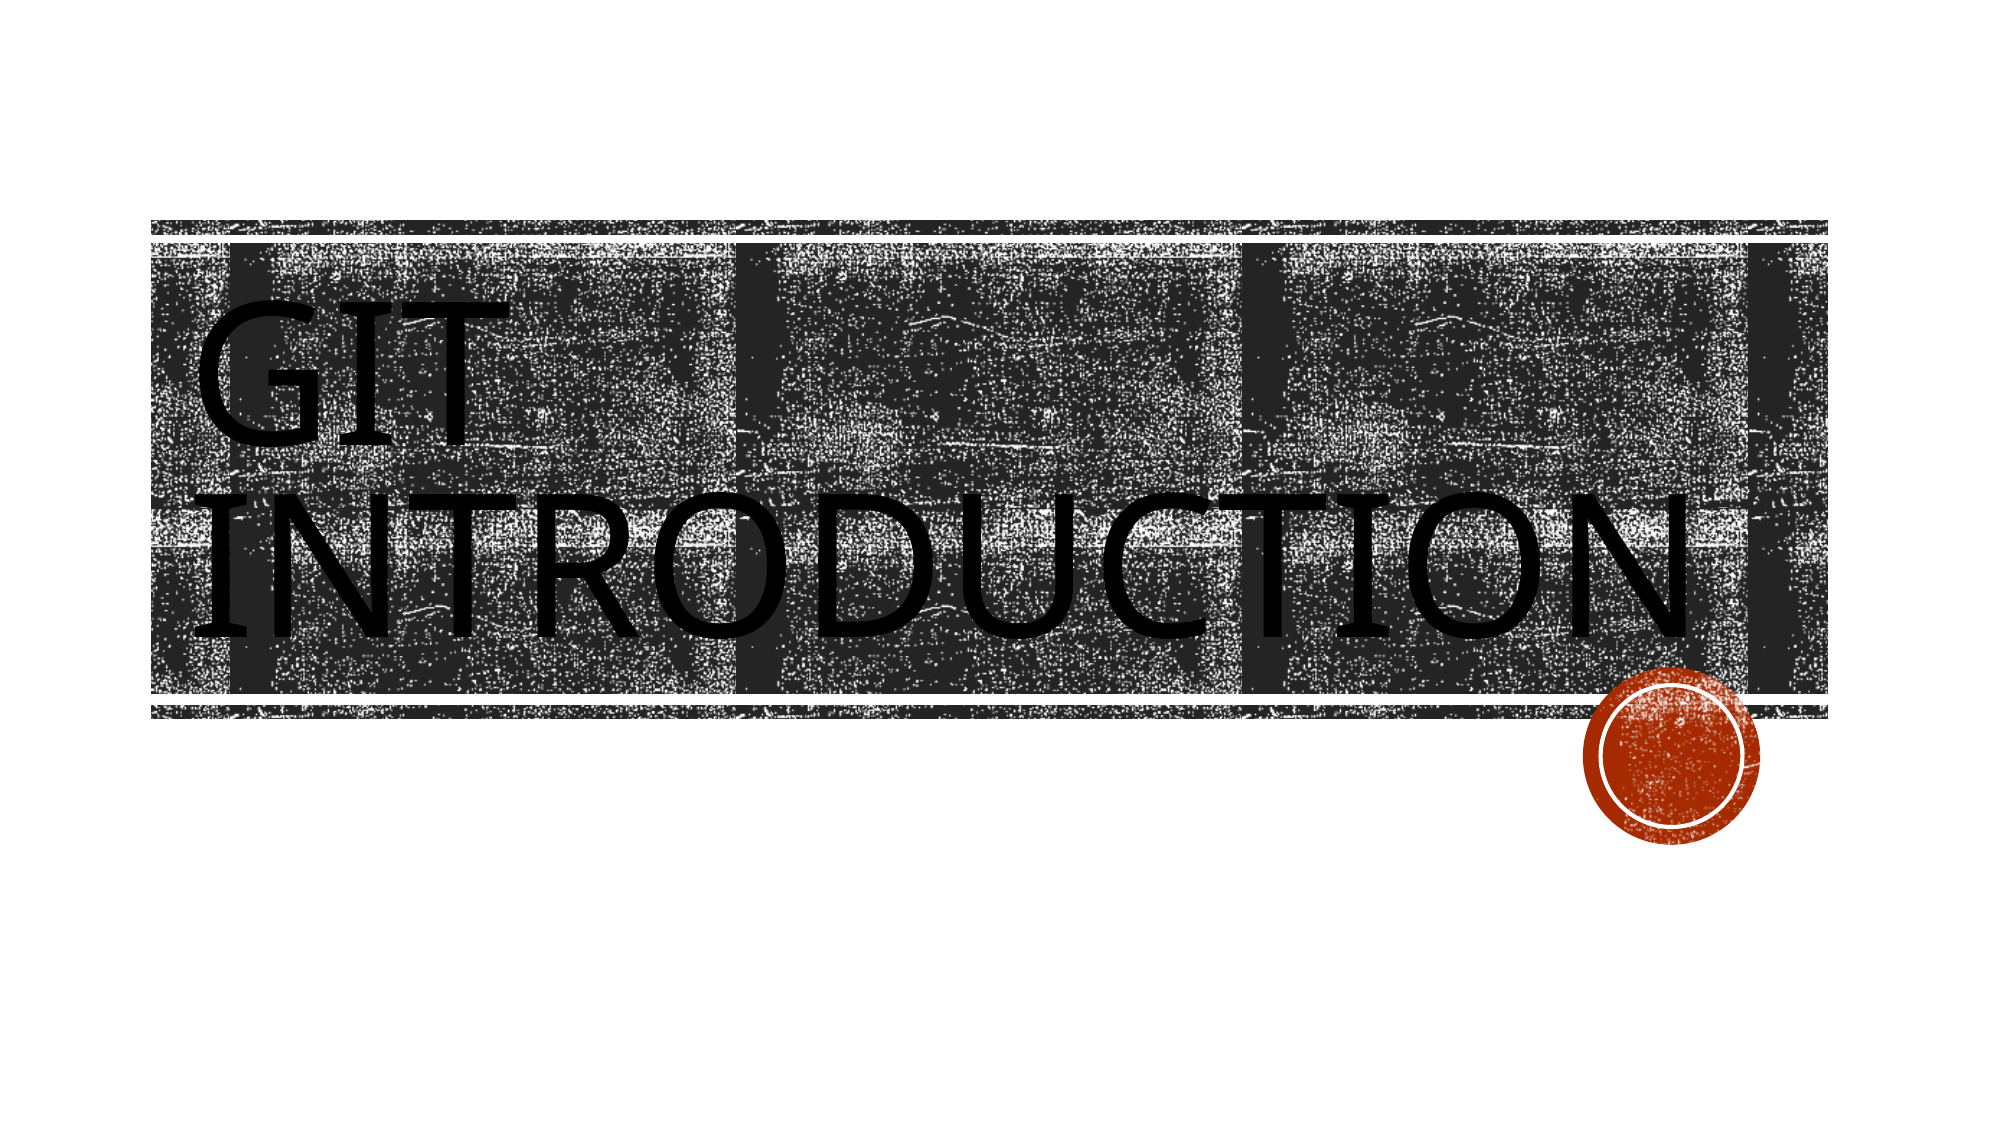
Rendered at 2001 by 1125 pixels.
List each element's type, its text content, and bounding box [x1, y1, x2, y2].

title Git introduction [172, 234, 1808, 733]
